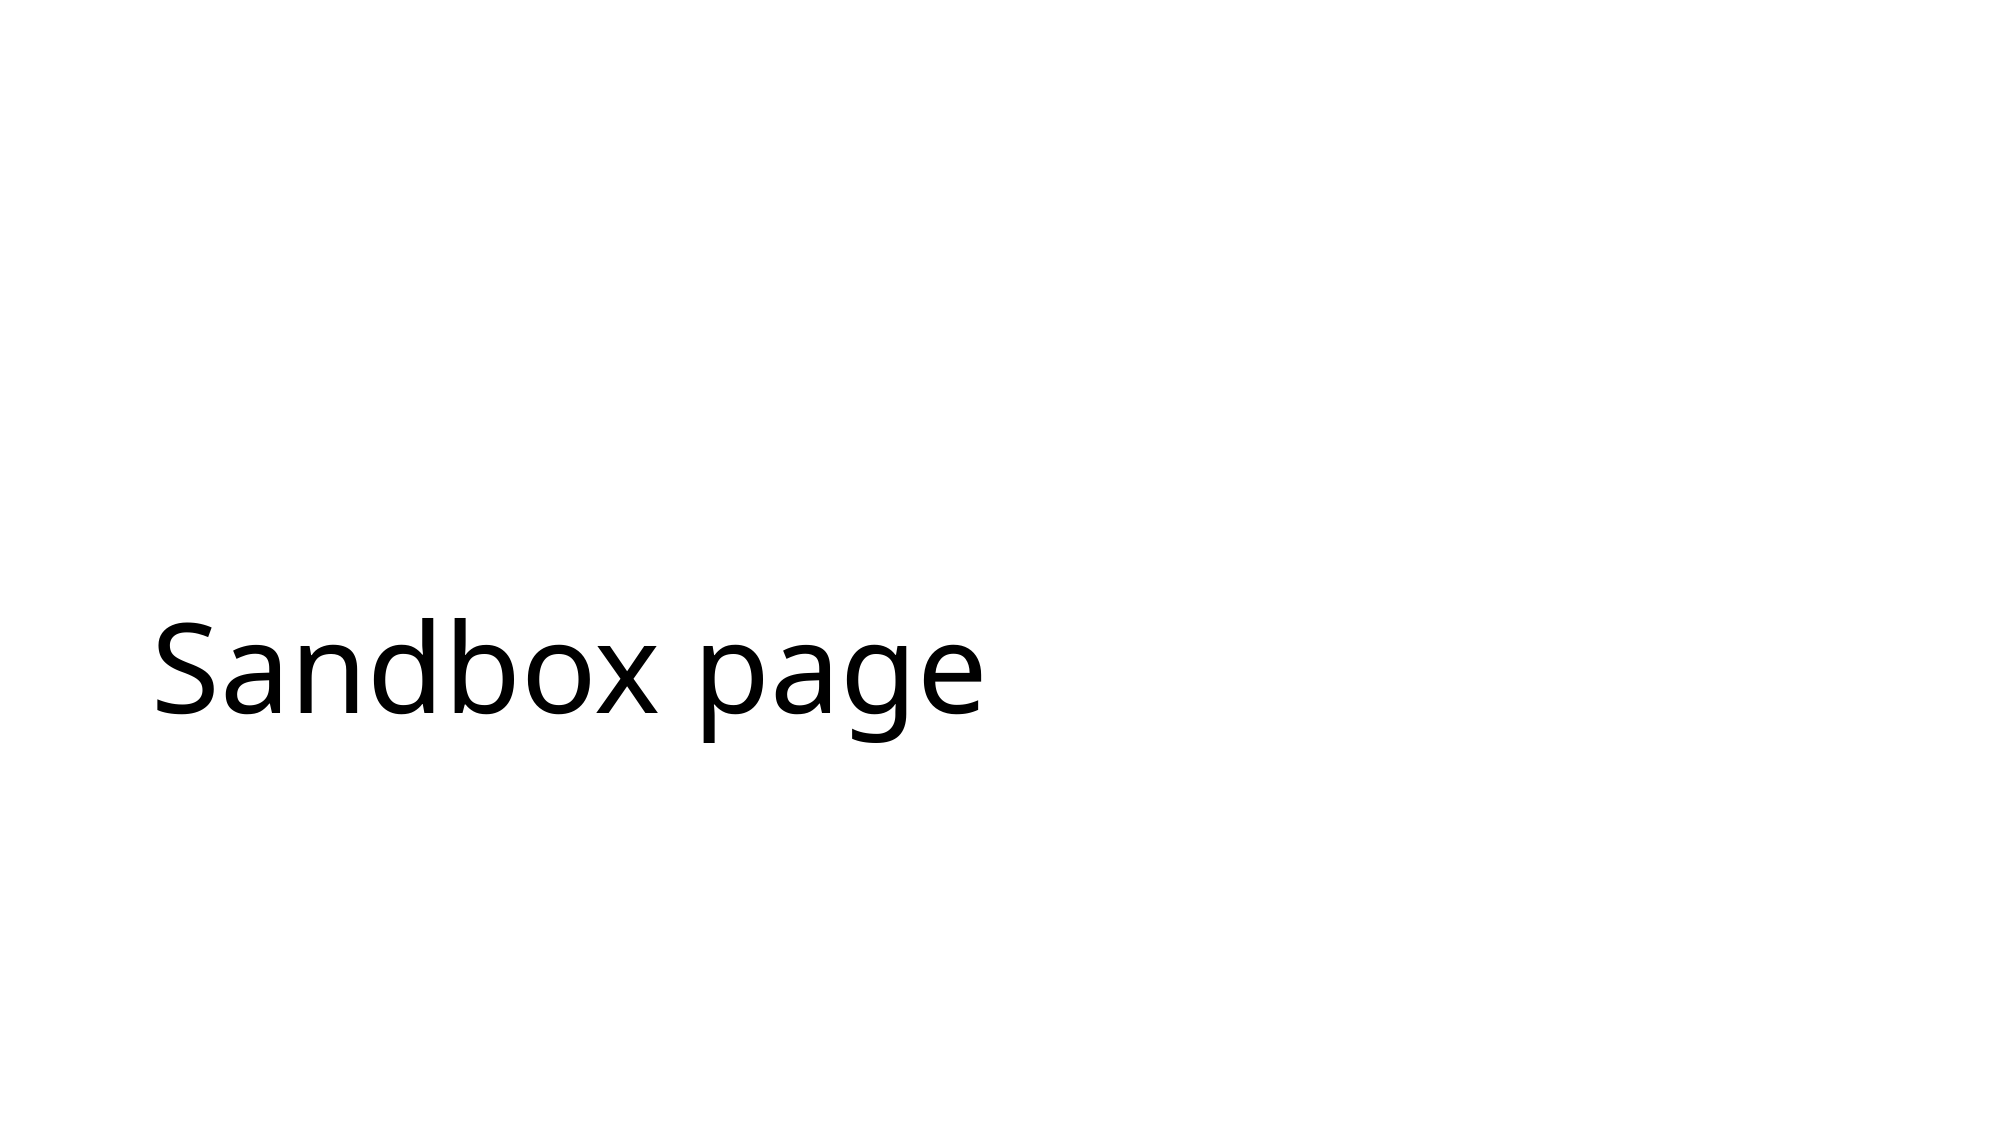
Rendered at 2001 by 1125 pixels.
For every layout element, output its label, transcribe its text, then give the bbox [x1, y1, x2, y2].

title Sandbox page [136, 280, 1862, 749]
